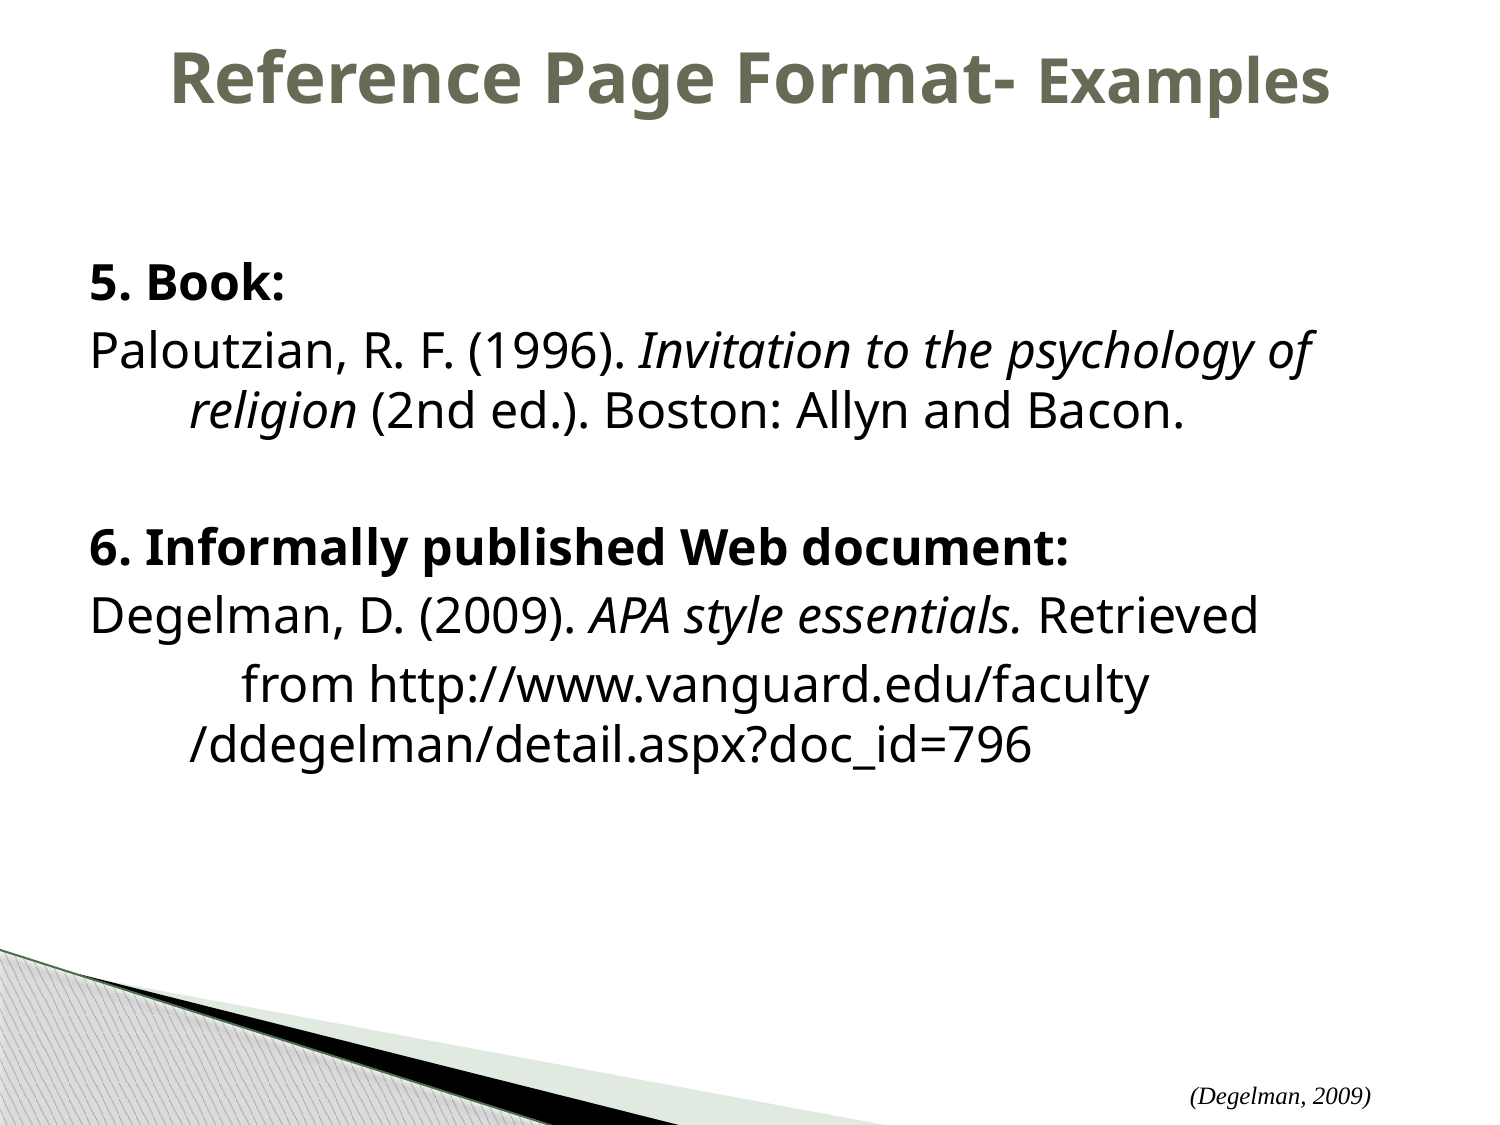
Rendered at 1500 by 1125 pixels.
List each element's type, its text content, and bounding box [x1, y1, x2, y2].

list 5. Book: Paloutzian, R. F. (1996). Invitation to the psychology of religion (2nd ed.). Boston: Allyn and Bacon. 6. Informally published Web document: Degelman, D. (2009). APA style essentials. Retrieved from http://www.vanguard.edu/faculty /ddegelman/detail.aspx?doc_id=796 [75, 243, 1425, 986]
title Reference Page Format- Examples [75, 0, 1425, 150]
text_box (Degelman, 2009) [1175, 1071, 1500, 1117]
